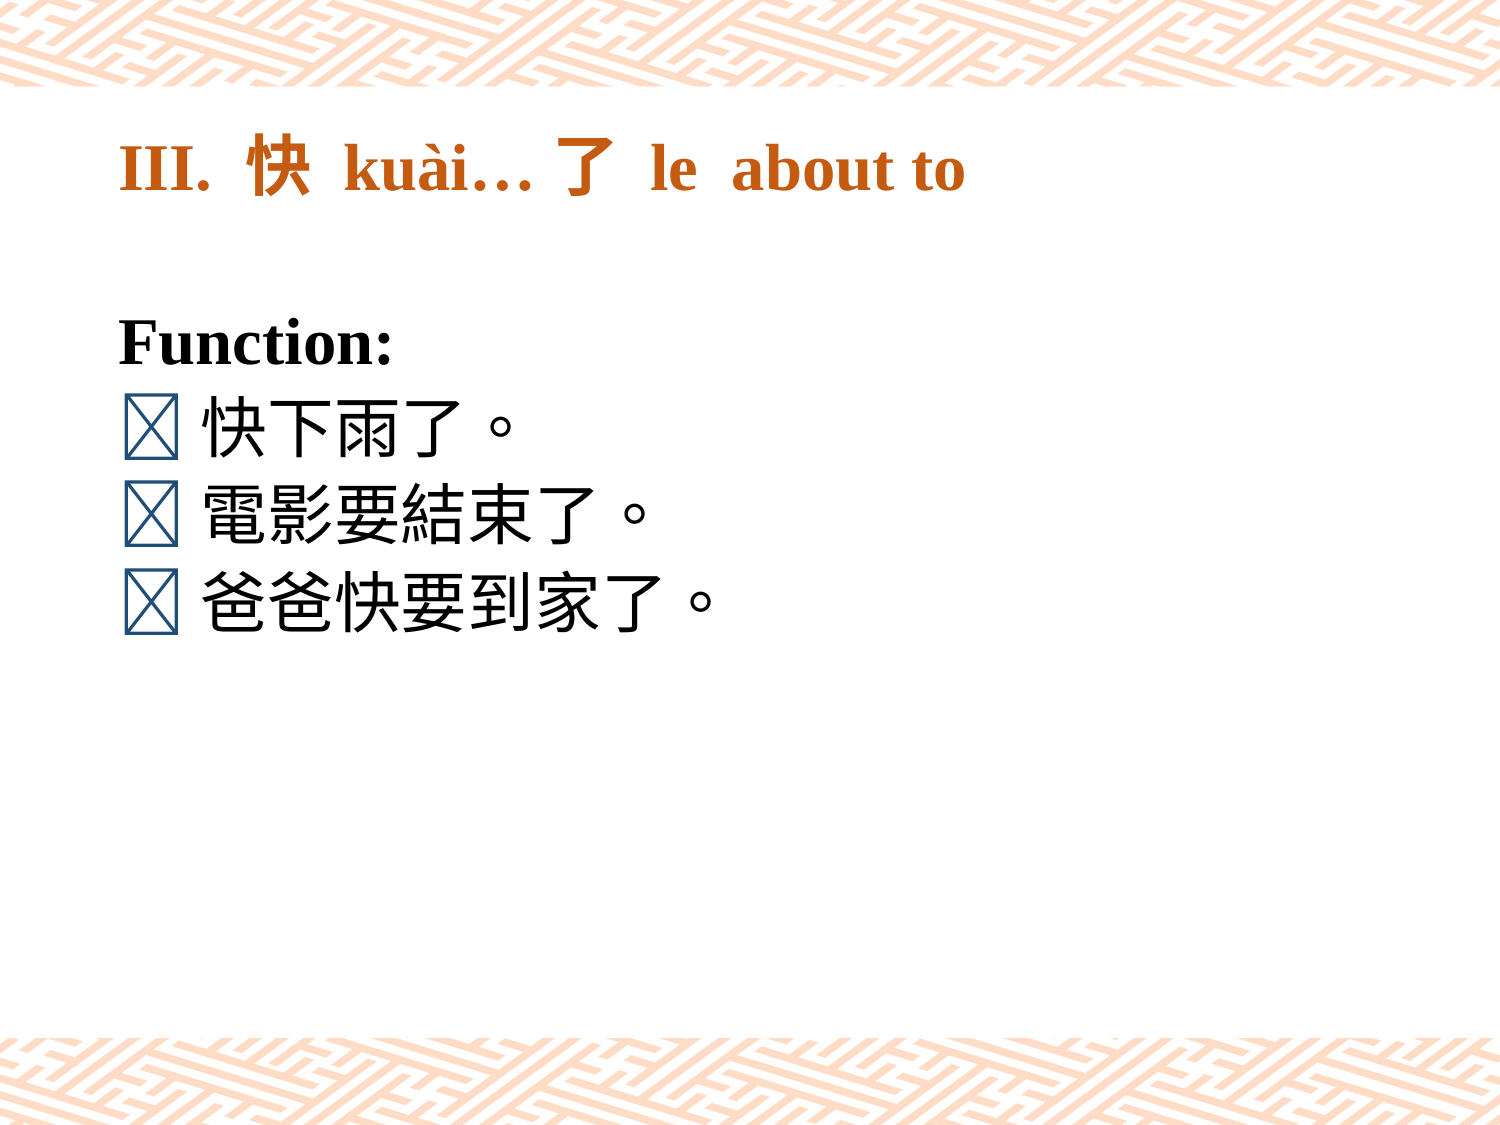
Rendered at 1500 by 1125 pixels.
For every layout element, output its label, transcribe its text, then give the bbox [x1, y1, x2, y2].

picture [0, 0, 1500, 1125]
title III. 快 kuài…了 le about to [103, 59, 1397, 278]
list Function: 快下雨了。 電影要結束了。 爸爸快要到家了。 [103, 299, 1397, 1014]
